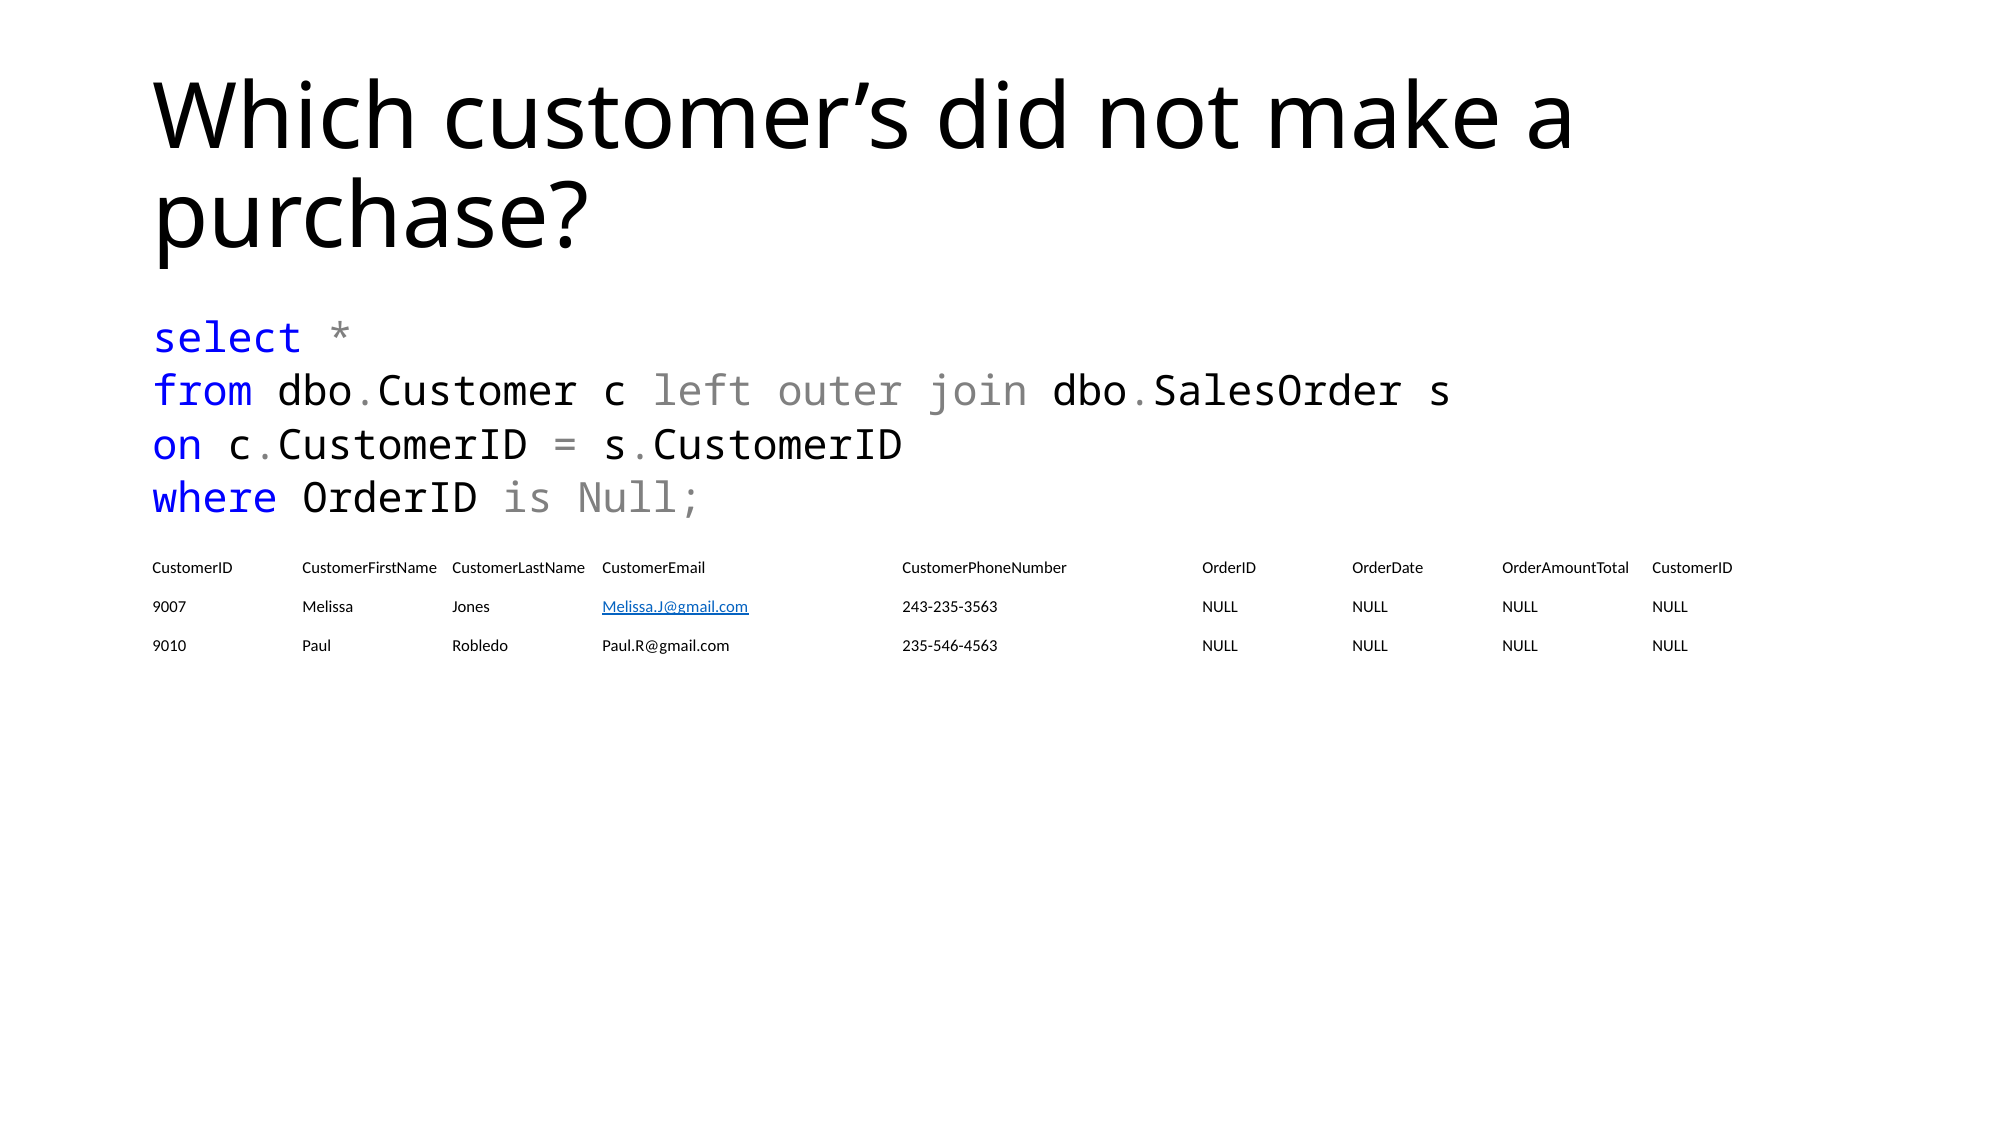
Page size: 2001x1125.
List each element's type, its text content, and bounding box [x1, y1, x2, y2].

list select * from dbo.Customer c left outer join dbo.SalesOrder s on c.CustomerID = s.CustomerID where OrderID is Null; CustomerID CustomerFirstName CustomerLastName CustomerEmail CustomerPhoneNumber OrderID OrderDate OrderAmountTotal CustomerID 9007 Melissa Jones Melissa.J@gmail.com 243-235-3563 NULL NULL NULL NULL 9010 Paul Robledo Paul.R@gmail.com 235-546-4563 NULL NULL NULL NULL [137, 299, 1863, 1014]
title Which customer’s did not make a purchase? [137, 59, 1863, 278]
